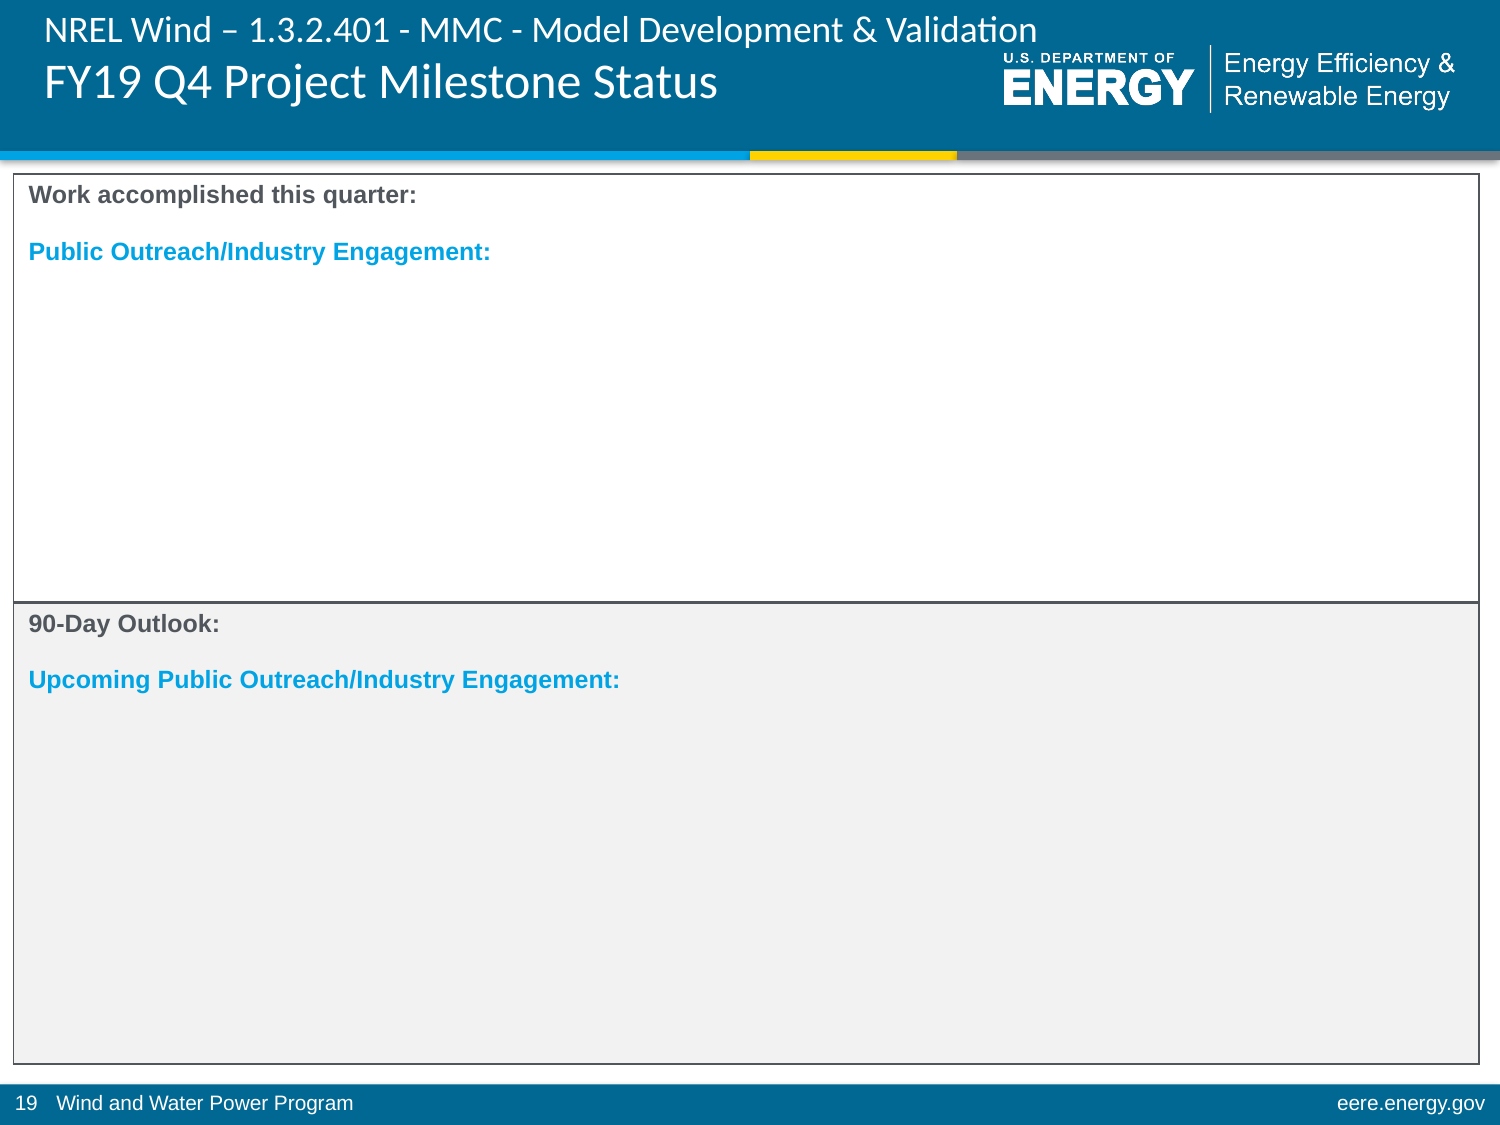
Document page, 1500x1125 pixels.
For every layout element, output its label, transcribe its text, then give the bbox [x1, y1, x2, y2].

table_header Work accomplished this quarter: Public Outreach/Industry Engagement: [14, 175, 1478, 601]
table_cell 90-Day Outlook: Upcoming Public Outreach/Industry Engagement: [14, 604, 1478, 1063]
title NREL Wind – 1.3.2.401 - MMC - Model Development & Validation FY19 Q4 Project Milestone Status [28, 0, 1357, 124]
text_box [973, 38, 1479, 128]
